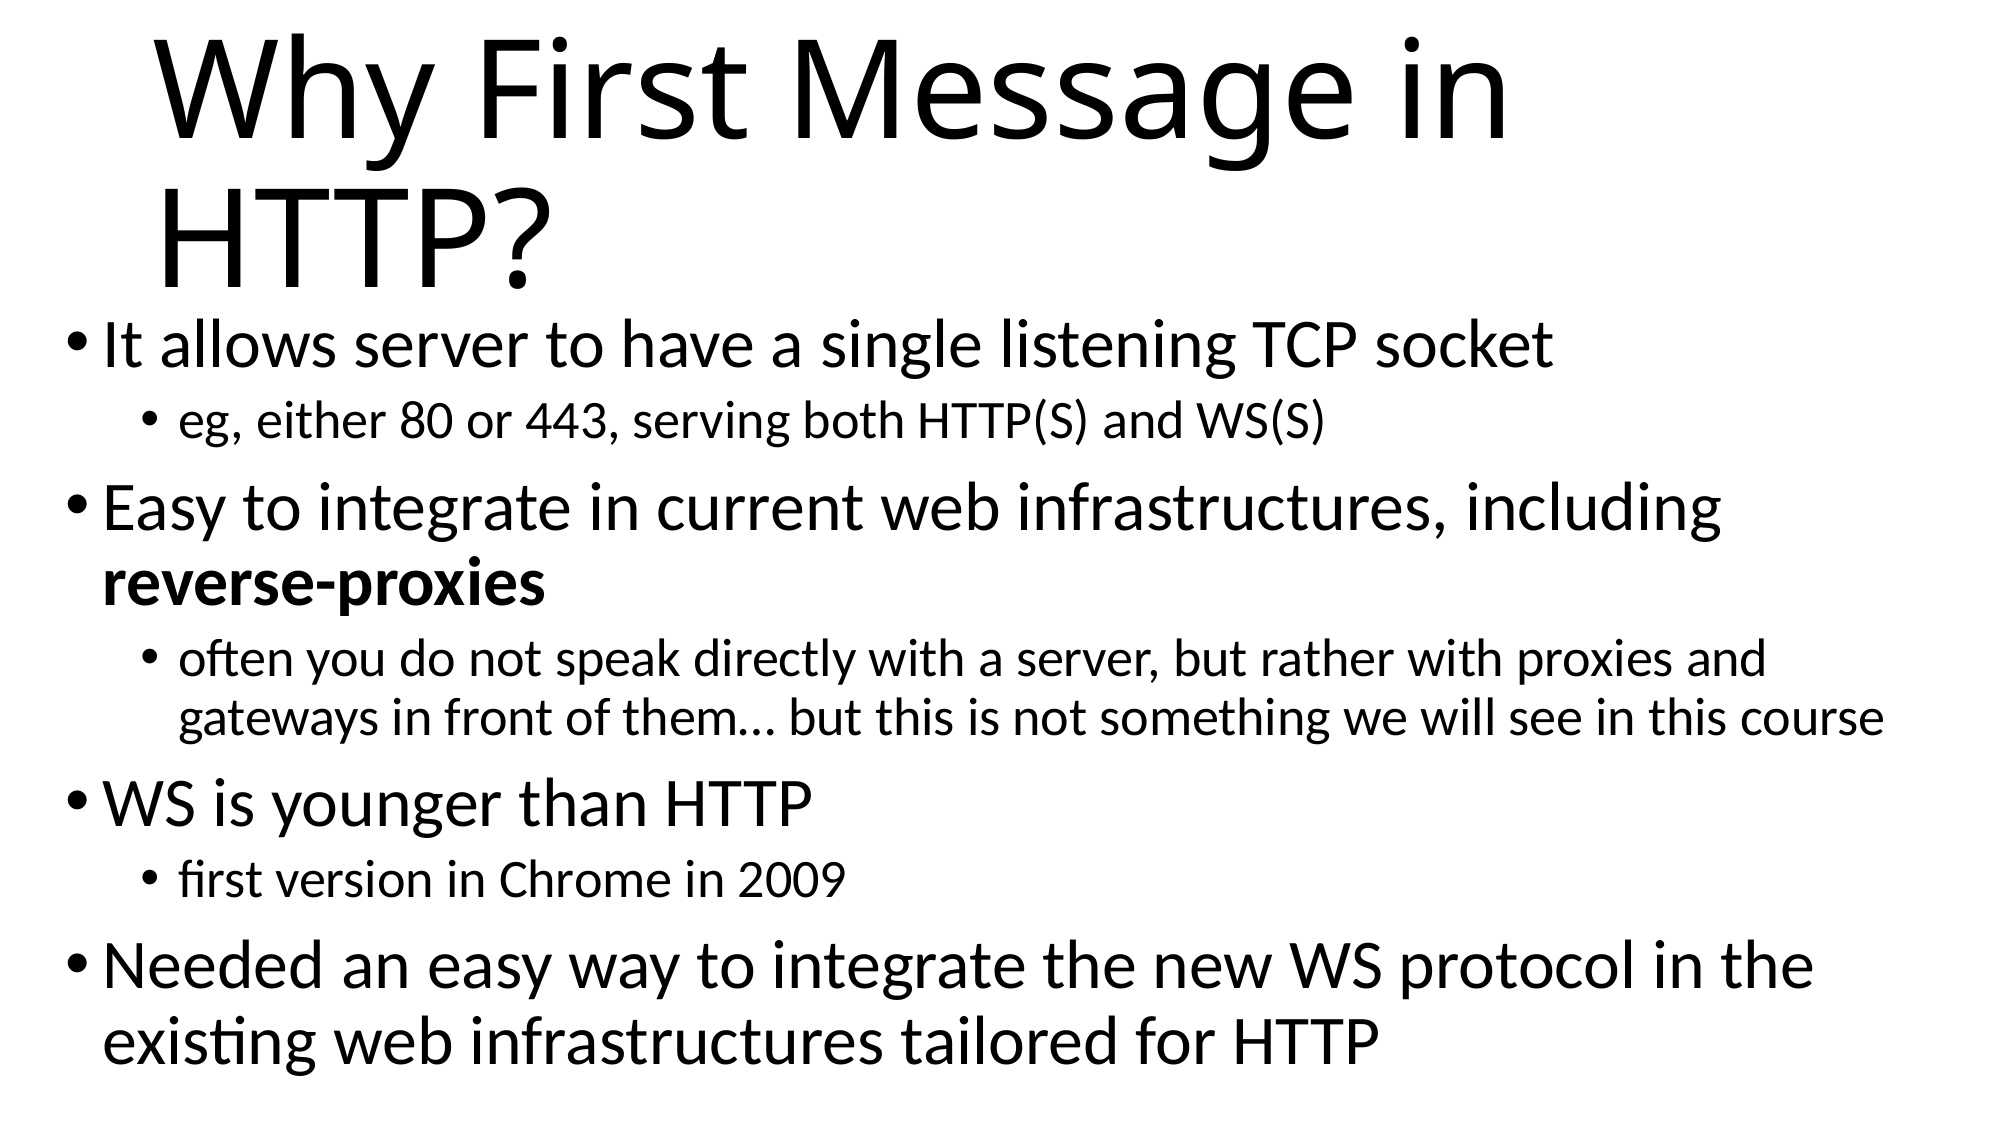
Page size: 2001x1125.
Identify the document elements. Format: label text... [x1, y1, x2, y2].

list It allows server to have a single listening TCP socket eg, either 80 or 443, serving both HTTP(S) and WS(S) Easy to integrate in current web infrastructures, including reverse-proxies often you do not speak directly with a server, but rather with proxies and gateways in front of them… but this is not something we will see in this course WS is younger than HTTP first version in Chrome in 2009 Needed an easy way to integrate the new WS protocol in the existing web infrastructures tailored for HTTP [50, 299, 1962, 1096]
title Why First Message in HTTP? [137, 59, 1863, 278]
